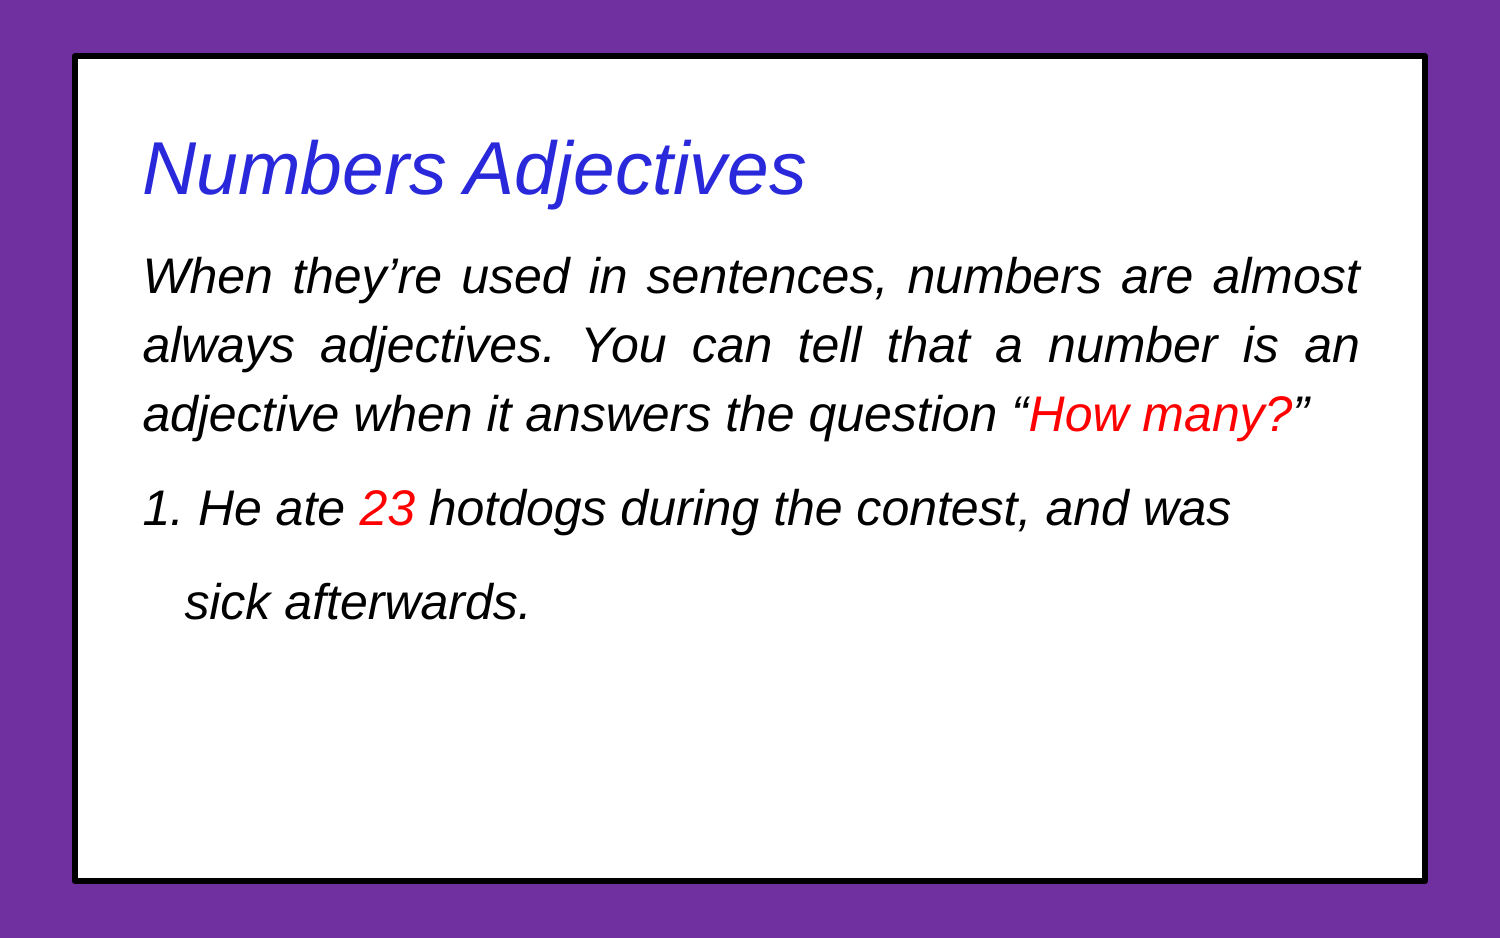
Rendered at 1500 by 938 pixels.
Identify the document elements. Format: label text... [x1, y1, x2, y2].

text_box [74, 56, 1425, 882]
text_box Numbers Adjectives When they’re used in sentences, numbers are almost always adjectives. You can tell that a number is an adjective when it answers the question “How many?” 1. He ate 23 hotdogs during the contest, and was sick afterwards. [127, 91, 1376, 828]
